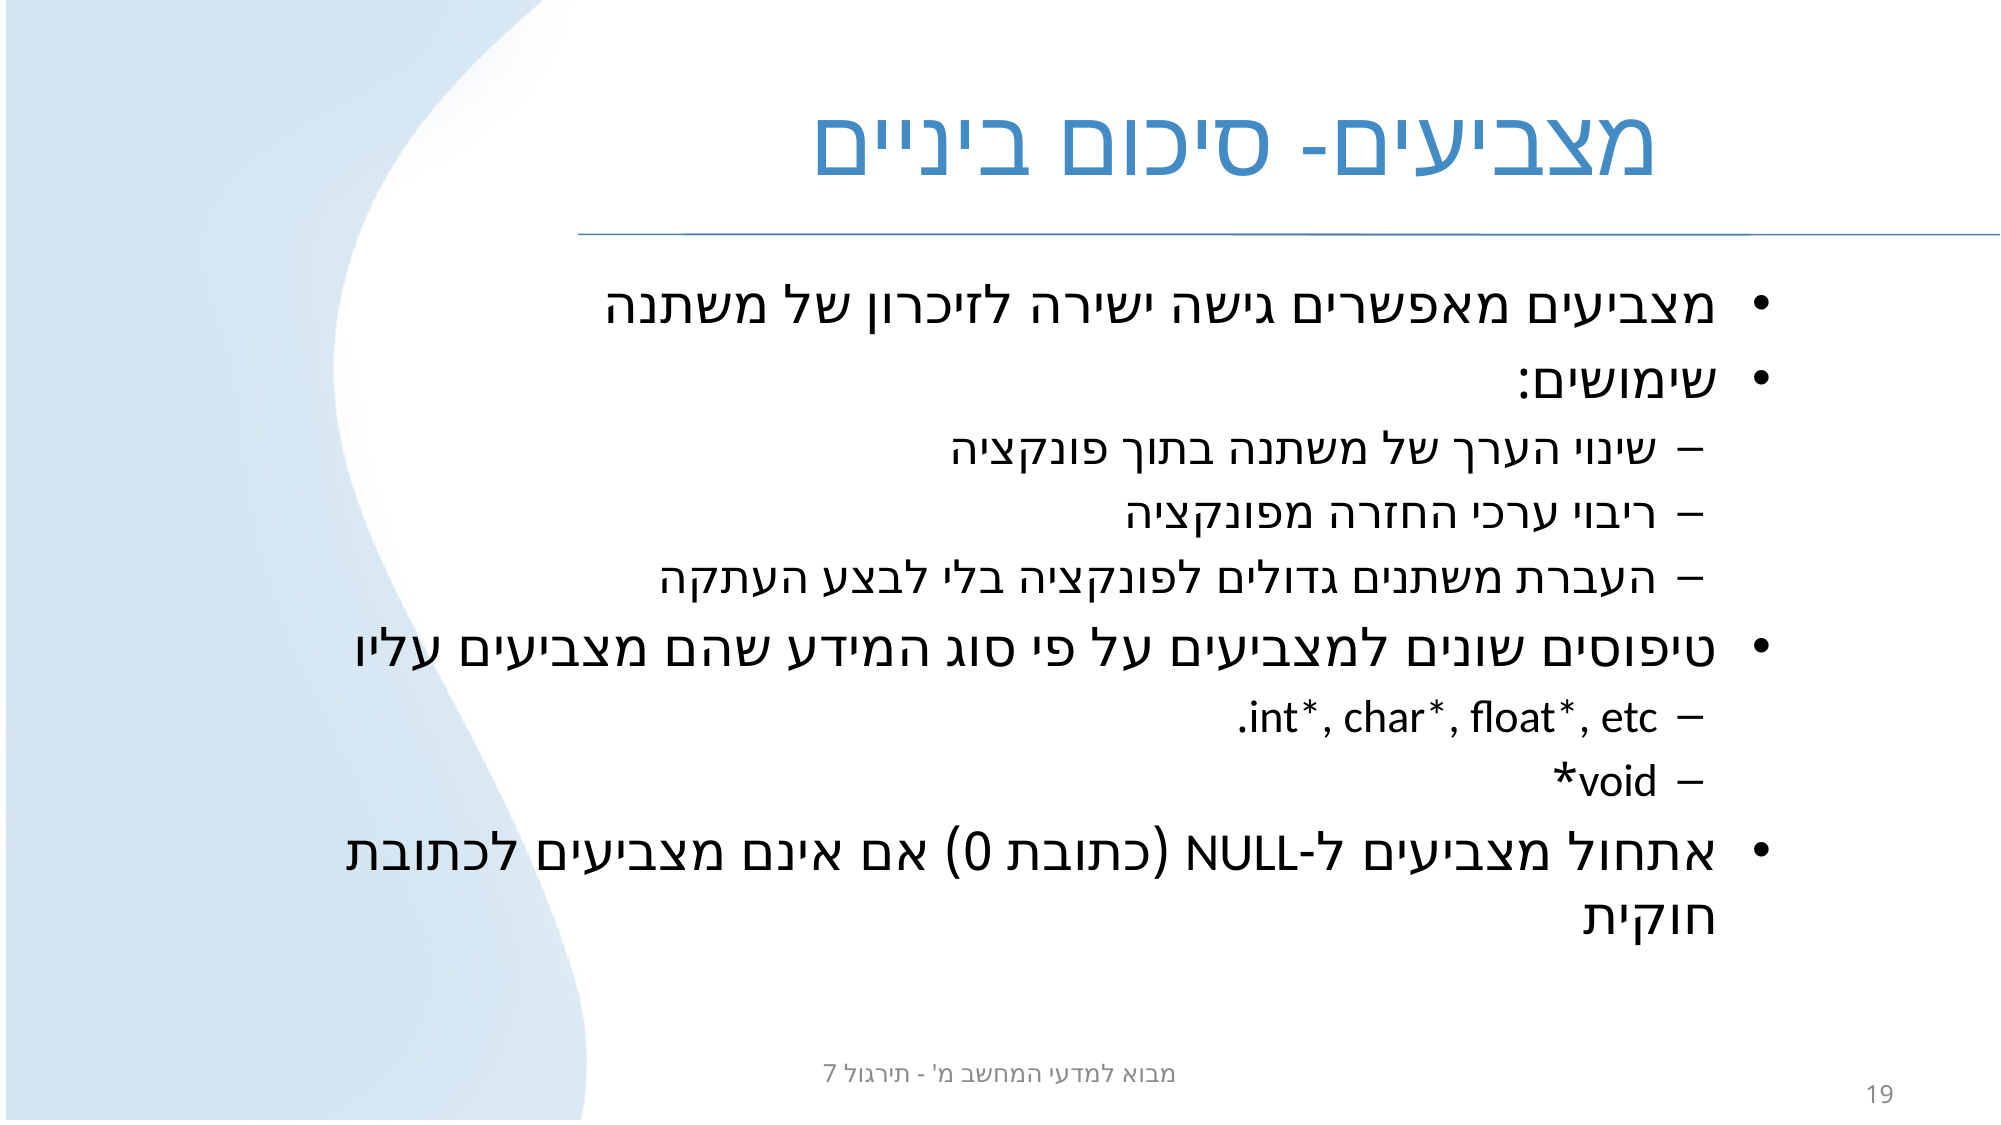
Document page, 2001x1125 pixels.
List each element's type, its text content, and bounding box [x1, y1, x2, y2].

picture [0, 0, 2001, 1125]
list מצביעים מאפשרים גישה ישירה לזיכרון של משתנה שימושים: שינוי הערך של משתנה בתוך פונקציה ריבוי ערכי החזרה מפונקציה העברת משתנים גדולים לפונקציה בלי לבצע העתקה טיפוסים שונים למצביעים על פי סוג המידע שהם מצביעים עליו int*, char*, float*, etc. void* אתחול מצביעים ל-NULL (כתובת 0) אם אינם מצביעים לכתובת חוקית [320, 262, 1785, 1003]
footer מבוא למדעי המחשב מ' - תירגול 7 [683, 1042, 1317, 1103]
slide_number 19 [1442, 1065, 1909, 1125]
title מצביעים- סיכום ביניים [601, 44, 1676, 233]
